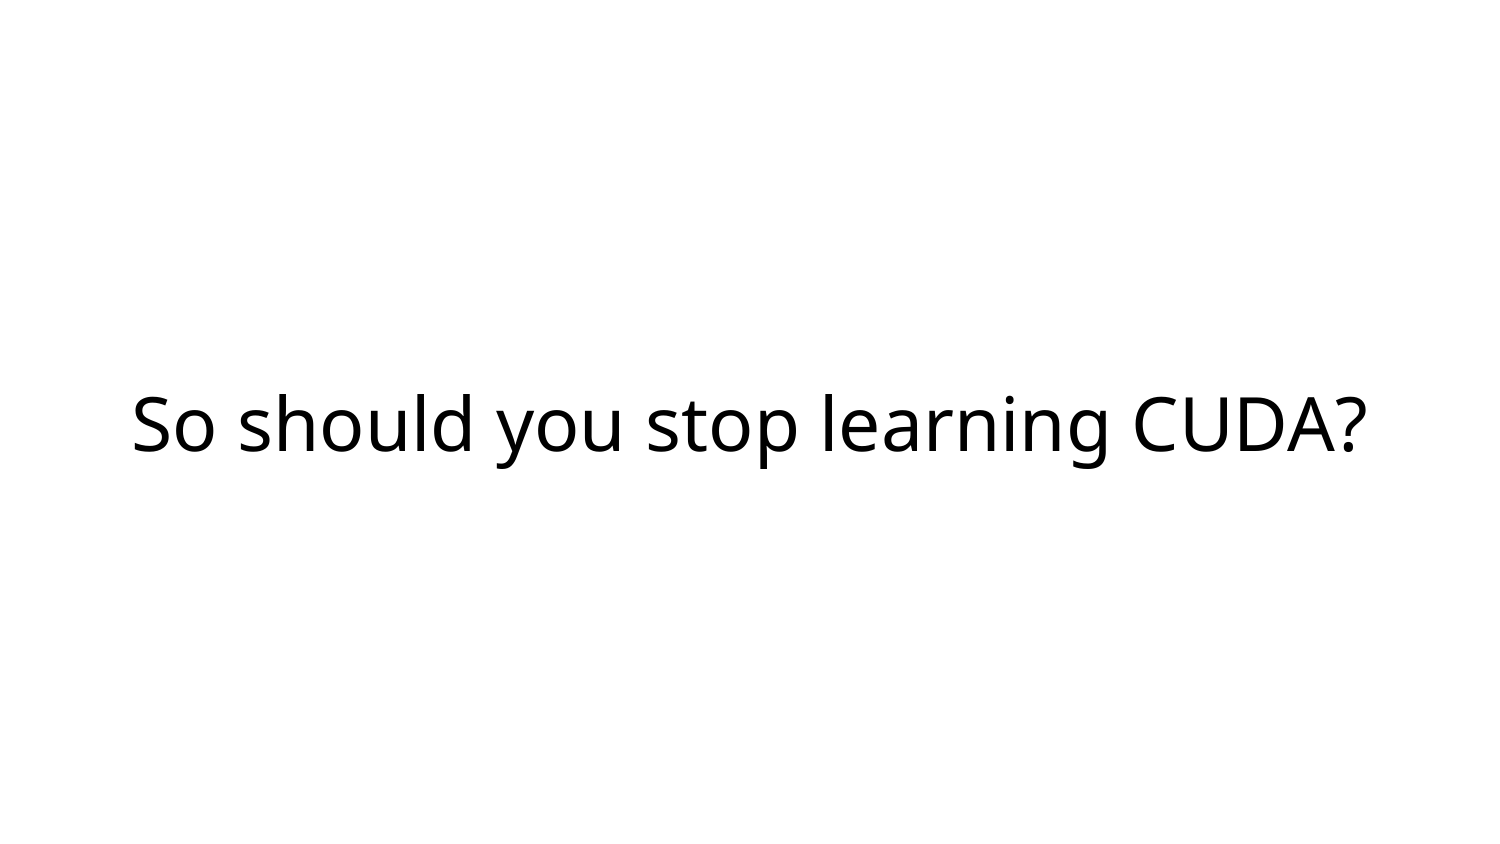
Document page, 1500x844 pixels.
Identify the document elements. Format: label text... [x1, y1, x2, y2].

title So should you stop learning CUDA? [51, 352, 1449, 491]
